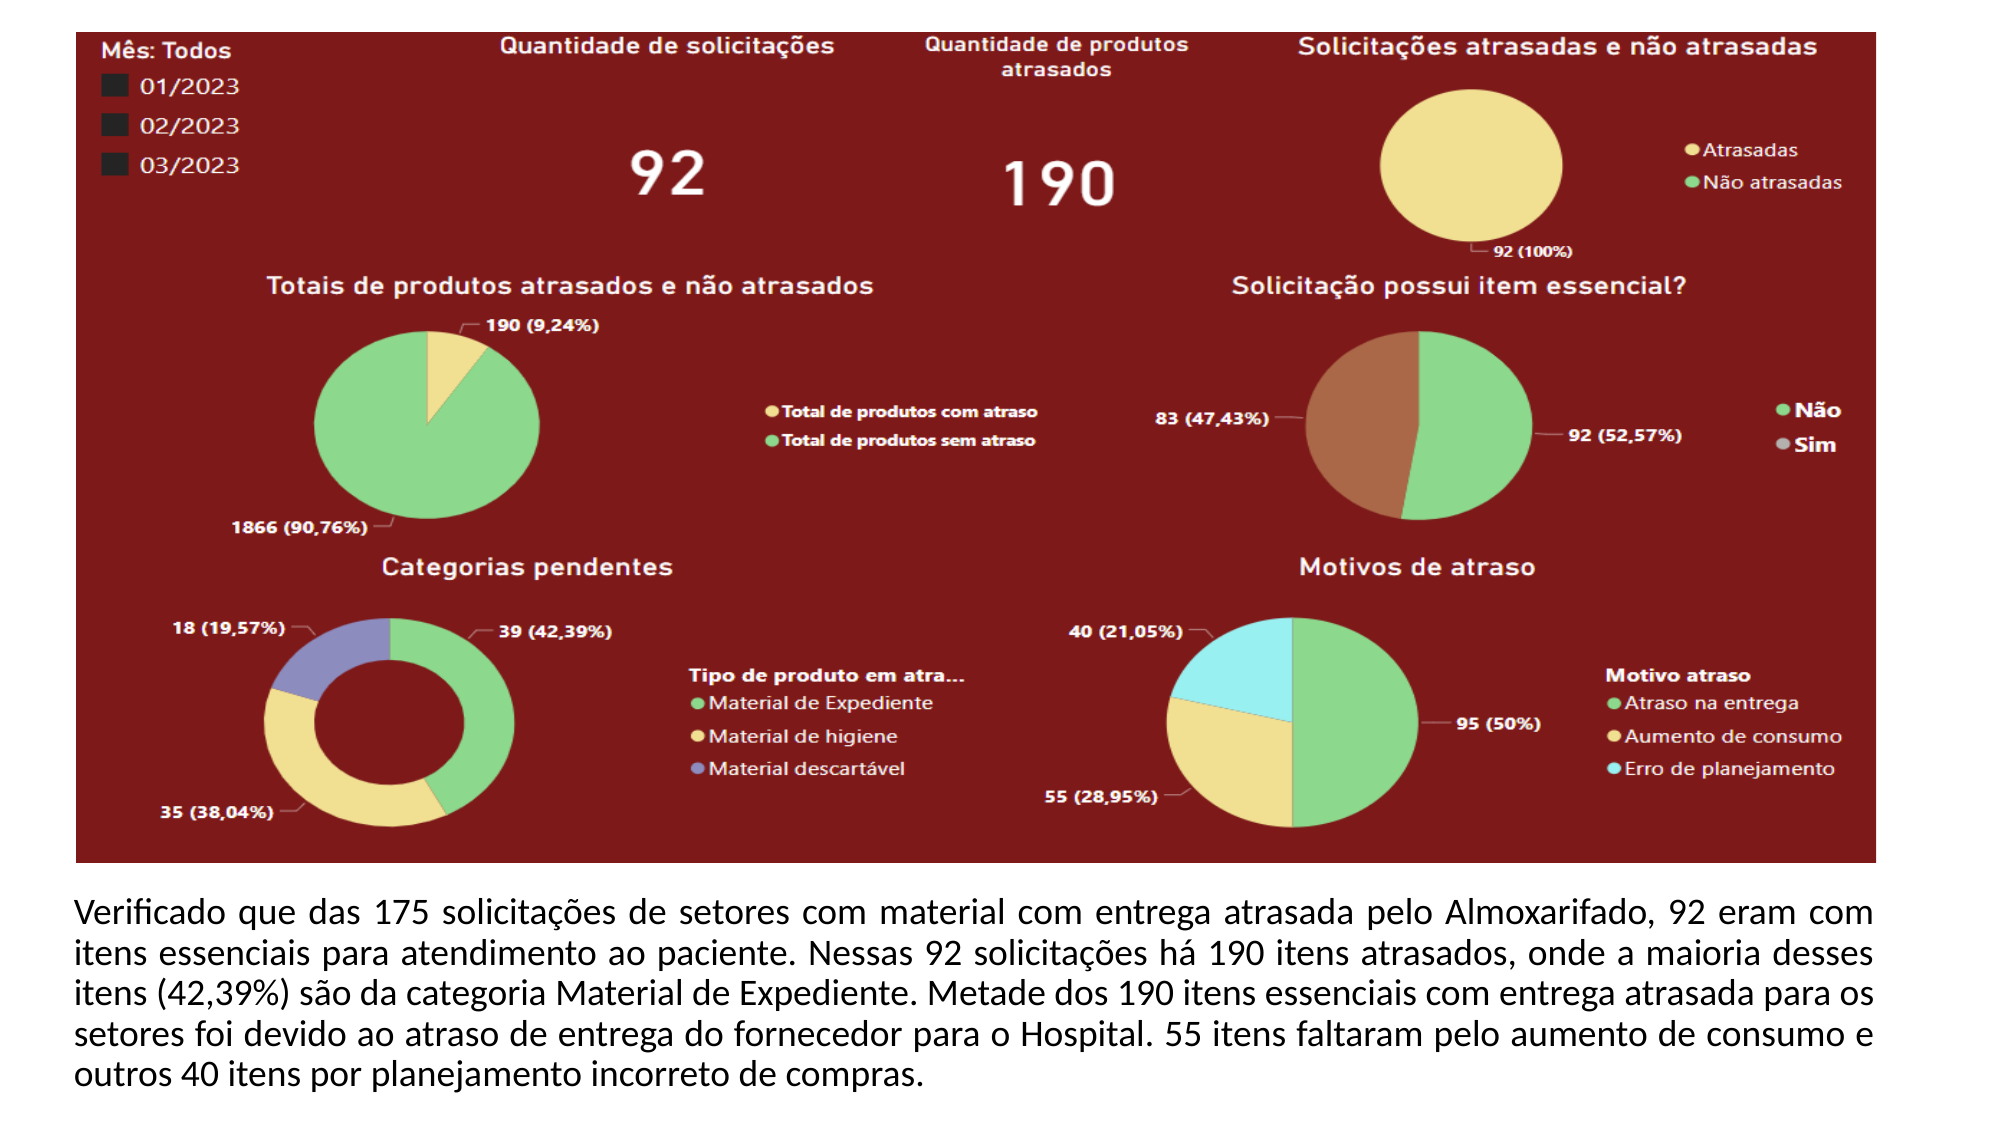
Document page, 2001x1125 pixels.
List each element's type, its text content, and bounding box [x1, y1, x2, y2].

list Verificado que das 175 solicitações de setores com material com entrega atrasada pelo Almoxarifado, 92 eram com itens essenciais para atendimento ao paciente. Nessas 92 solicitações há 190 itens atrasados, onde a maioria desses itens (42,39%) são da categoria Material de Expediente. Metade dos 190 itens essenciais com entrega atrasada para os setores foi devido ao atraso de entrega do fornecedor para o Hospital. 55 itens faltaram pelo aumento de consumo e outros 40 itens por planejamento incorreto de compras. [58, 884, 1892, 1038]
picture [75, 32, 1877, 863]
